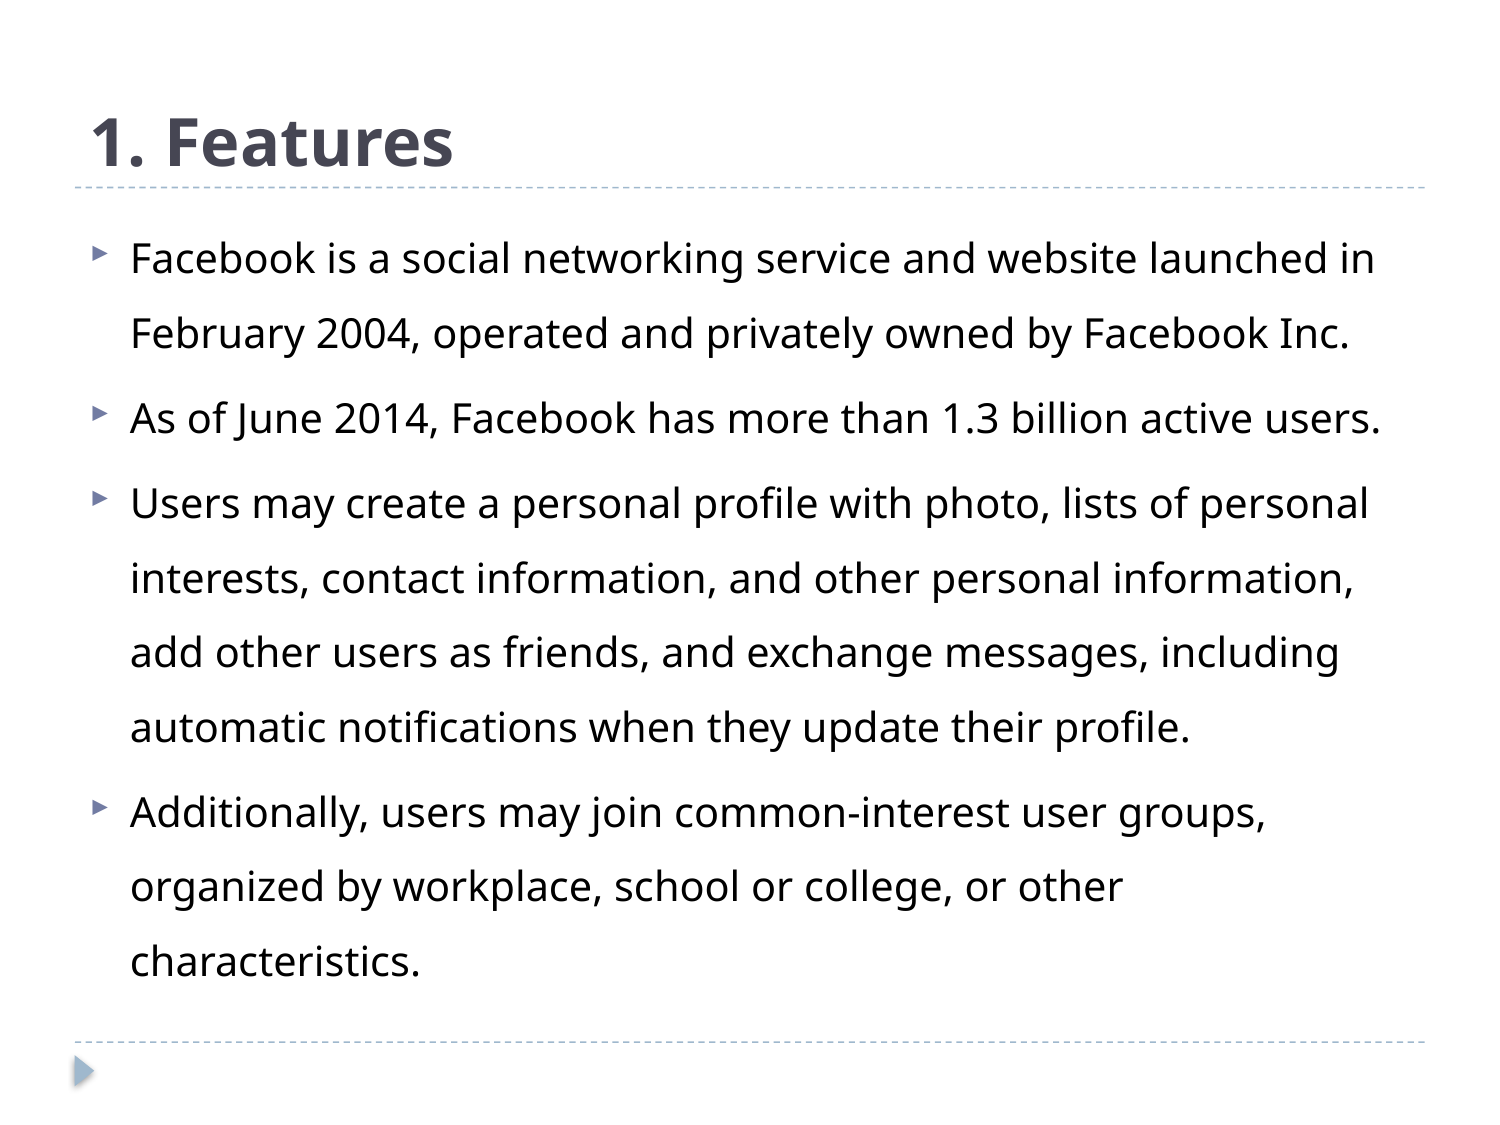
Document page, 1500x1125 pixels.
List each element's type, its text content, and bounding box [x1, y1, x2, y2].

title 1. Features [75, 24, 1425, 188]
list Facebook is a social networking service and website launched in February 2004, operated and privately owned by Facebook Inc. As of June 2014, Facebook has more than 1.3 billion active users. Users may create a personal profile with photo, lists of personal interests, contact information, and other personal information, add other users as friends, and exchange messages, including automatic notifications when they update their profile. Additionally, users may join common-interest user groups, organized by workplace, school or college, or other characteristics. [75, 200, 1425, 1010]
